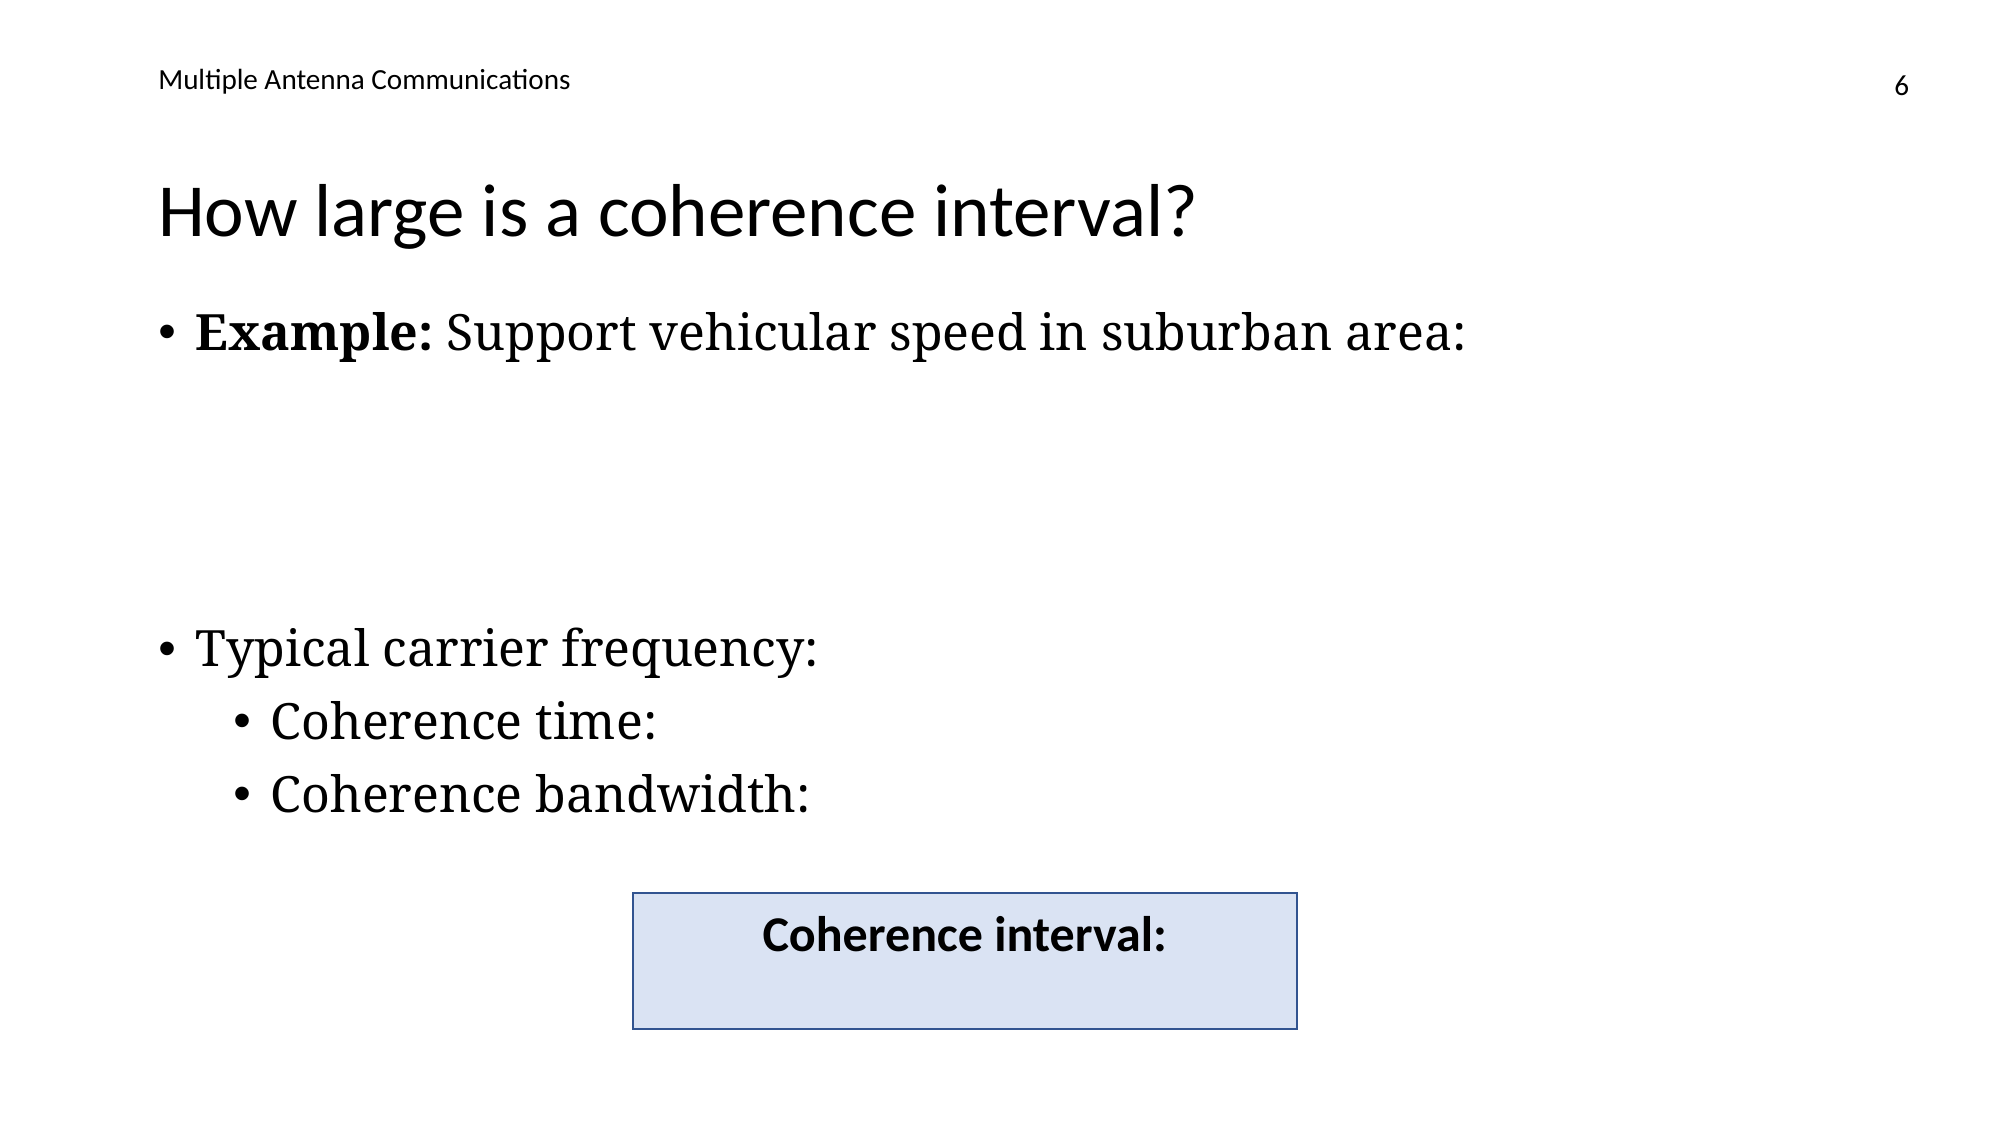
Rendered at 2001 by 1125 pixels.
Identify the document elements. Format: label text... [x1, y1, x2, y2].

title How large is a coherence interval? [143, 163, 1924, 301]
slide_number 6 [1802, 59, 1924, 103]
footer Multiple Antenna Communications [143, 59, 1484, 103]
